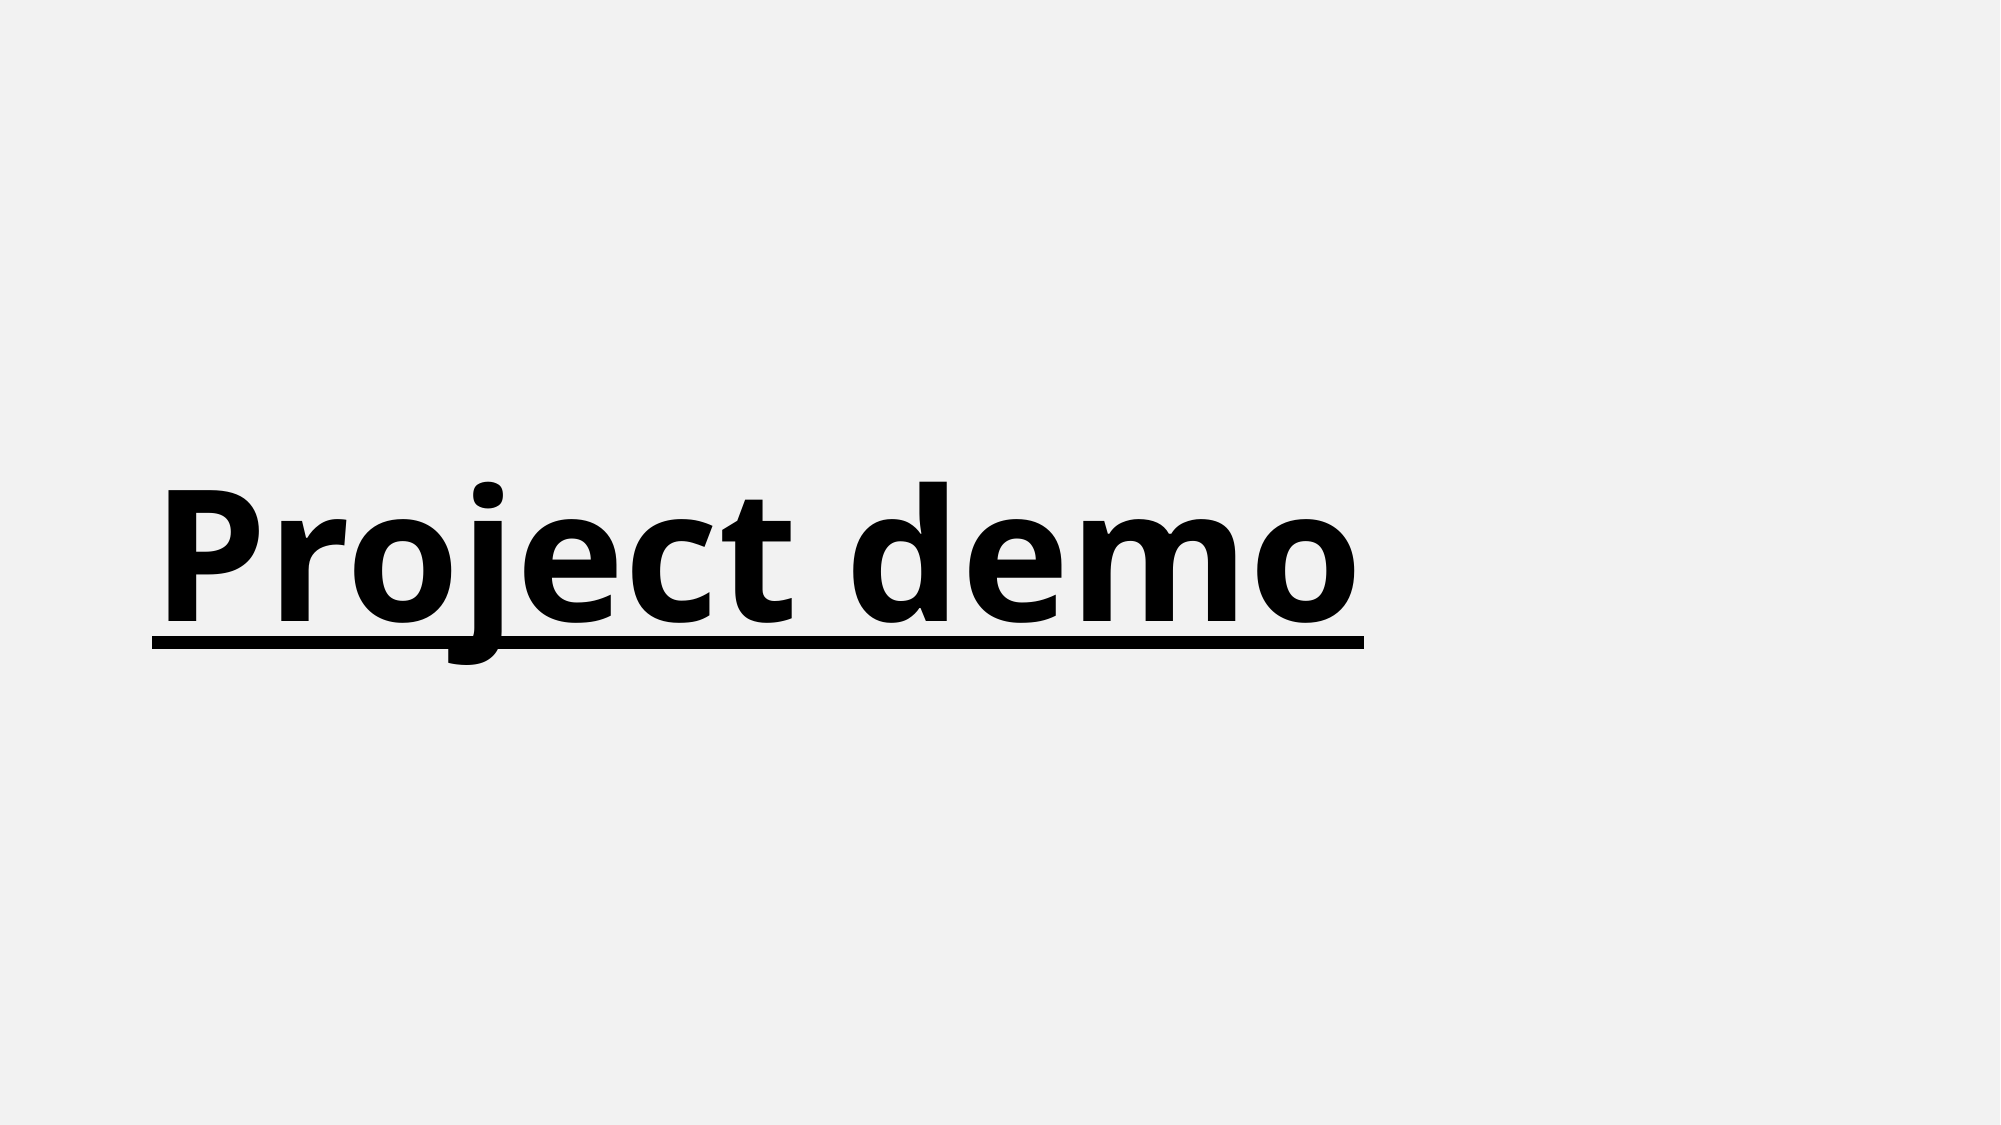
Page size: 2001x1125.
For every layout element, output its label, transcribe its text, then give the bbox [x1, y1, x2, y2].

title Project demo [137, 453, 1863, 672]
